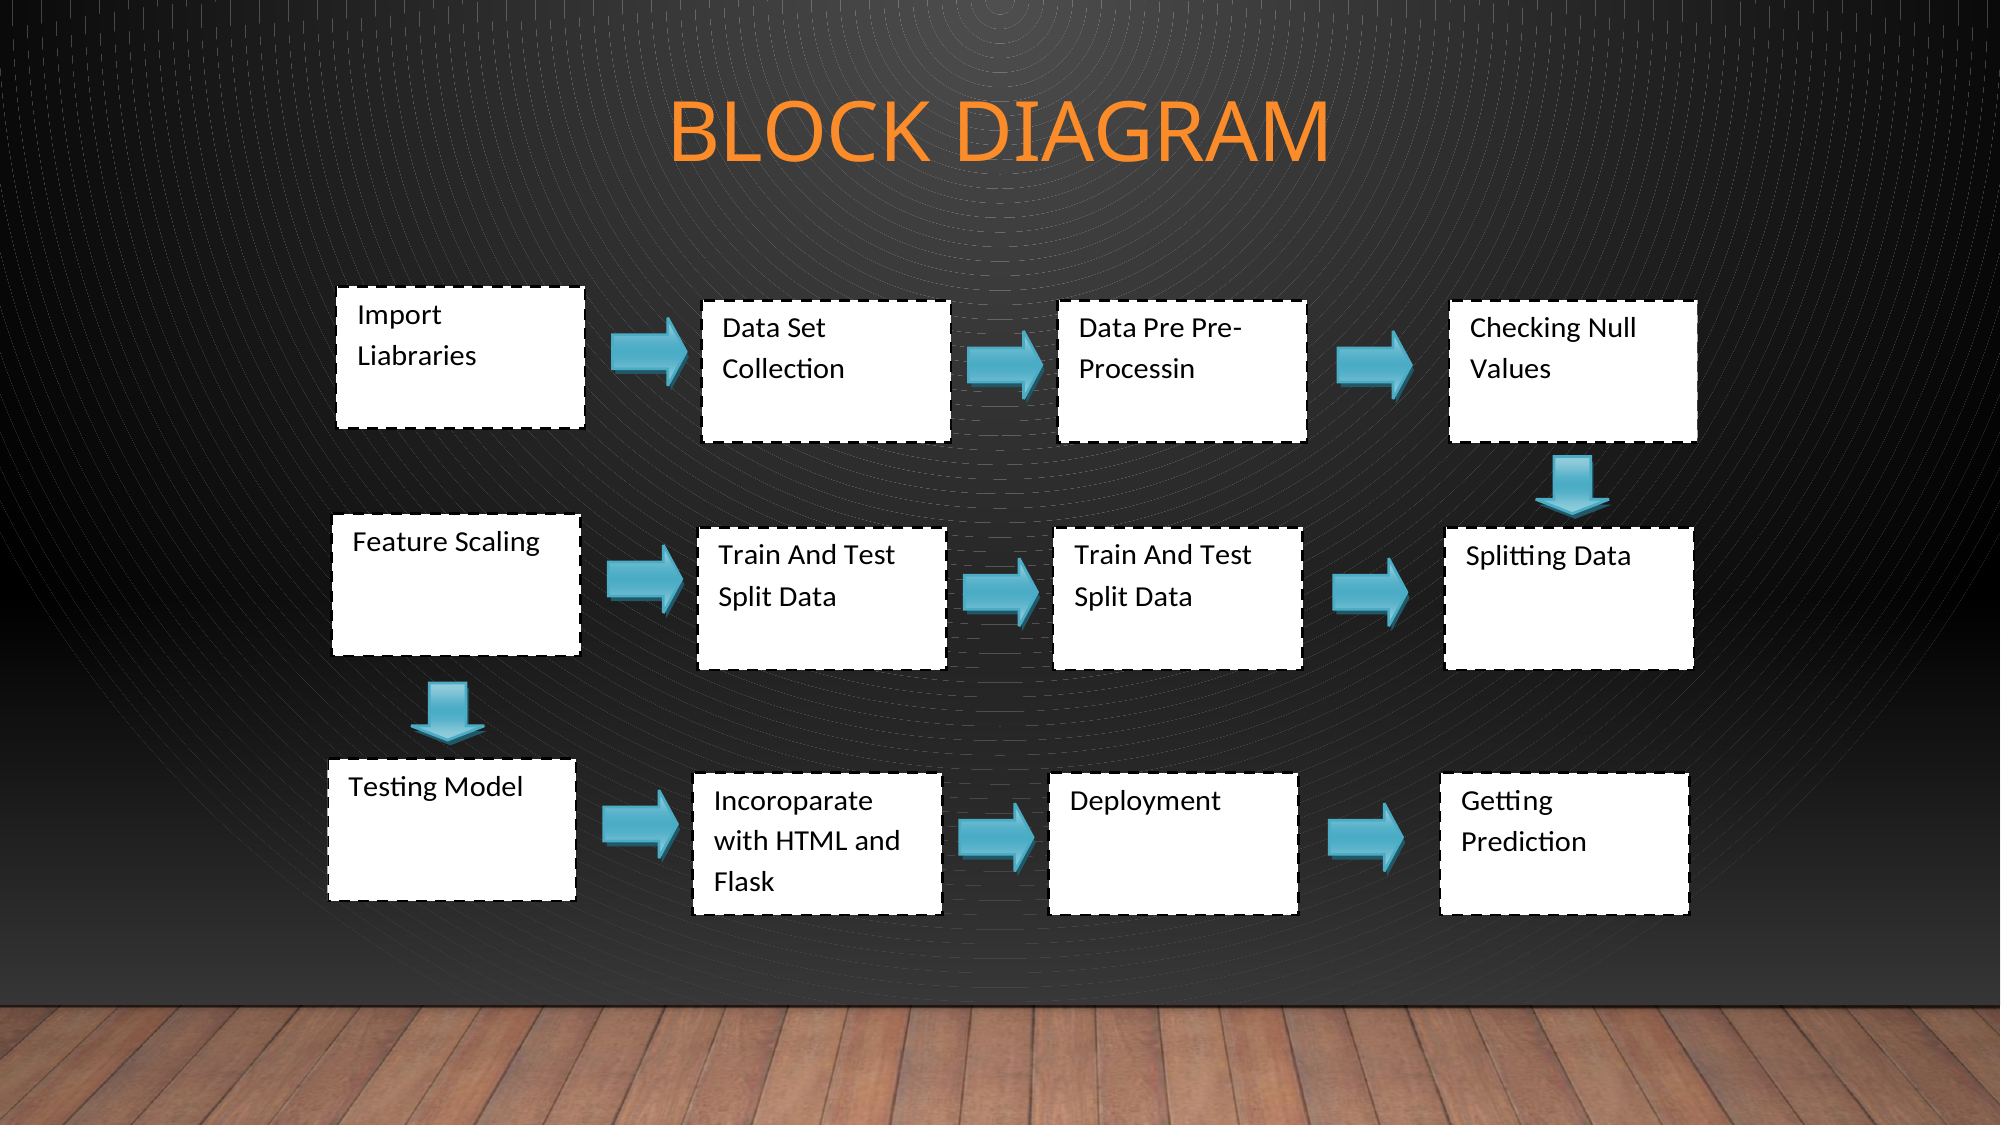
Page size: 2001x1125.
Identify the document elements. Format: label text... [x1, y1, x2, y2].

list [326, 258, 1698, 994]
picture [0, 1005, 2000, 1125]
title Block diagram [238, 54, 1763, 214]
